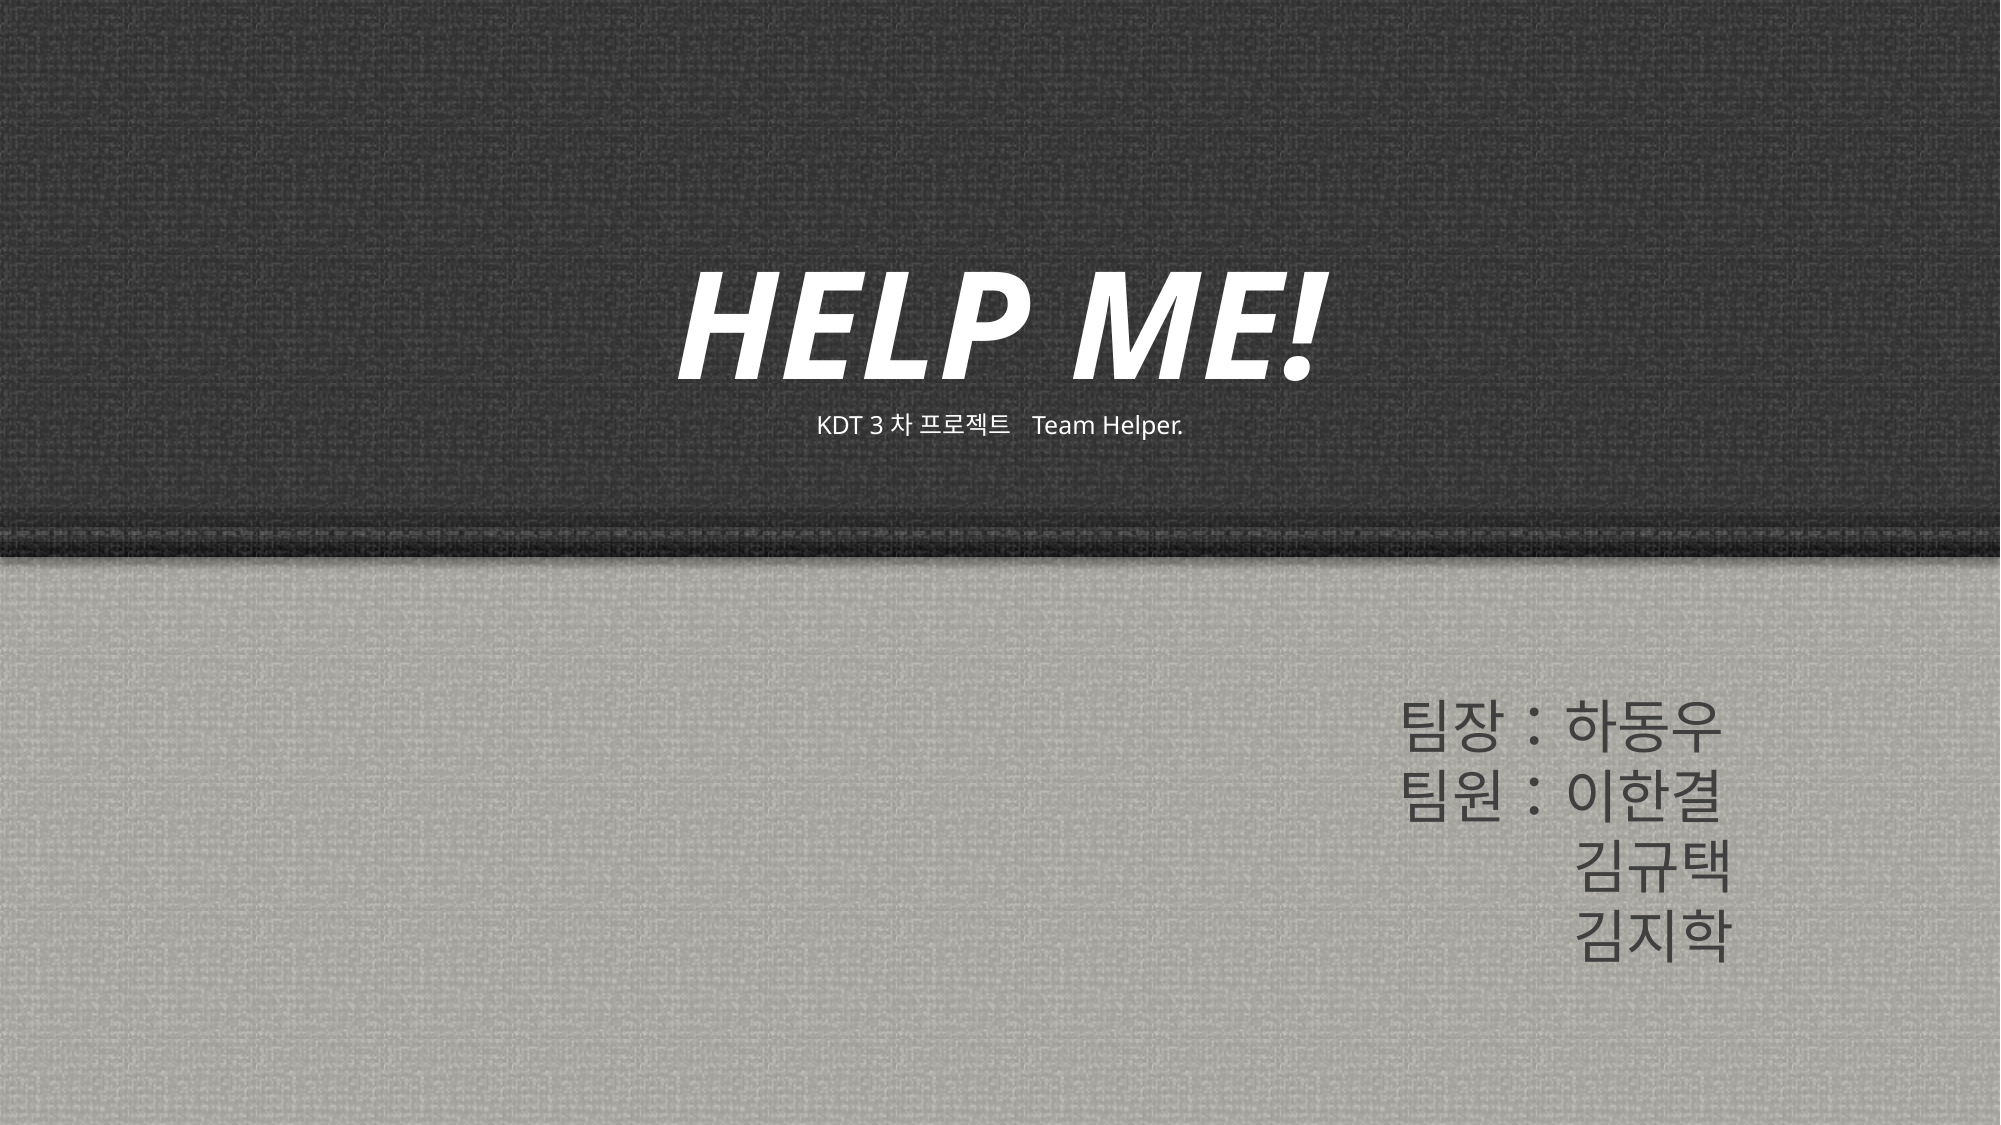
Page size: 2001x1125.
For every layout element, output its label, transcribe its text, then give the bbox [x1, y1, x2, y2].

text_box [0, 534, 2000, 1125]
text_box 팀장：하동우 팀원：이한결 김규택 김지학 [1383, 682, 1871, 978]
text_box HELP ME! KDT 3차 프로젝트 Team Helper. [0, 0, 2000, 526]
text_box [0, 526, 2000, 532]
